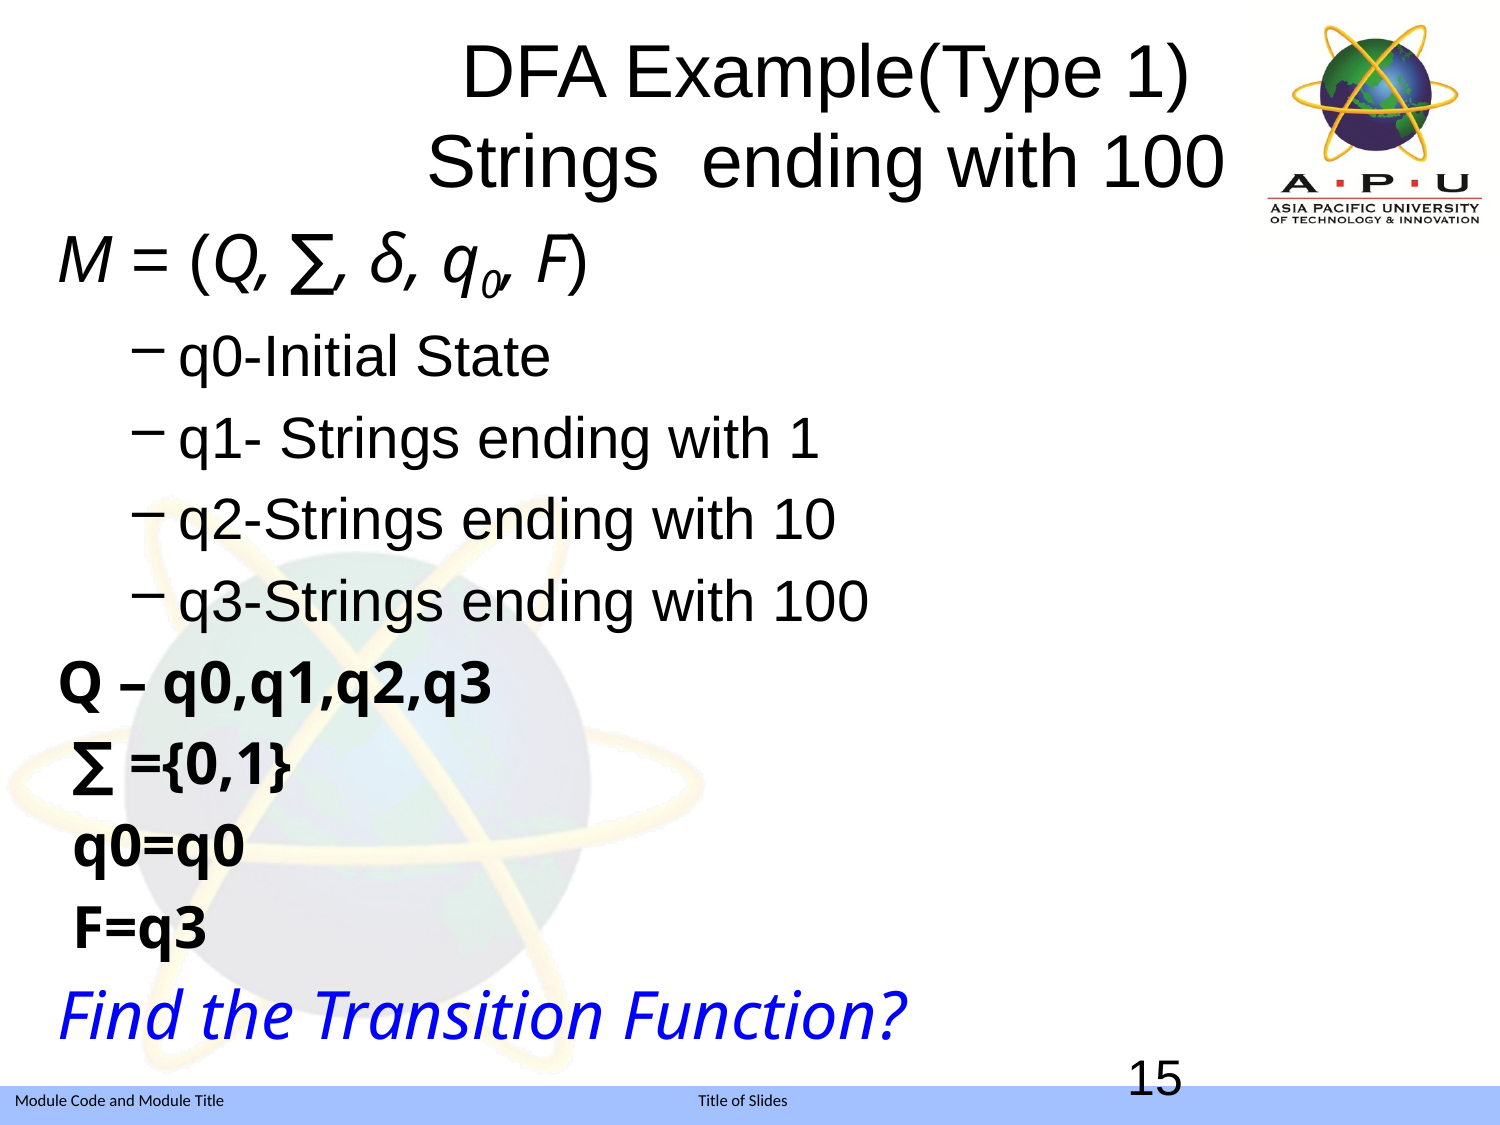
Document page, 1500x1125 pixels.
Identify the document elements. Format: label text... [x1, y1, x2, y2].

title DFA Example(Type 1) Strings ending with 100 [187, 37, 1466, 188]
list M = (Q, ∑, δ, q0, F) q0-Initial State q1- Strings ending with 1 q2-Strings ending with 10 q3-Strings ending with 100 Q – q0,q1,q2,q3 ∑ ={0,1} q0=q0 F=q3 Find the Transition Function? [42, 207, 1327, 1072]
picture [1251, 0, 1500, 249]
slide_number 15 [1112, 1037, 1425, 1113]
